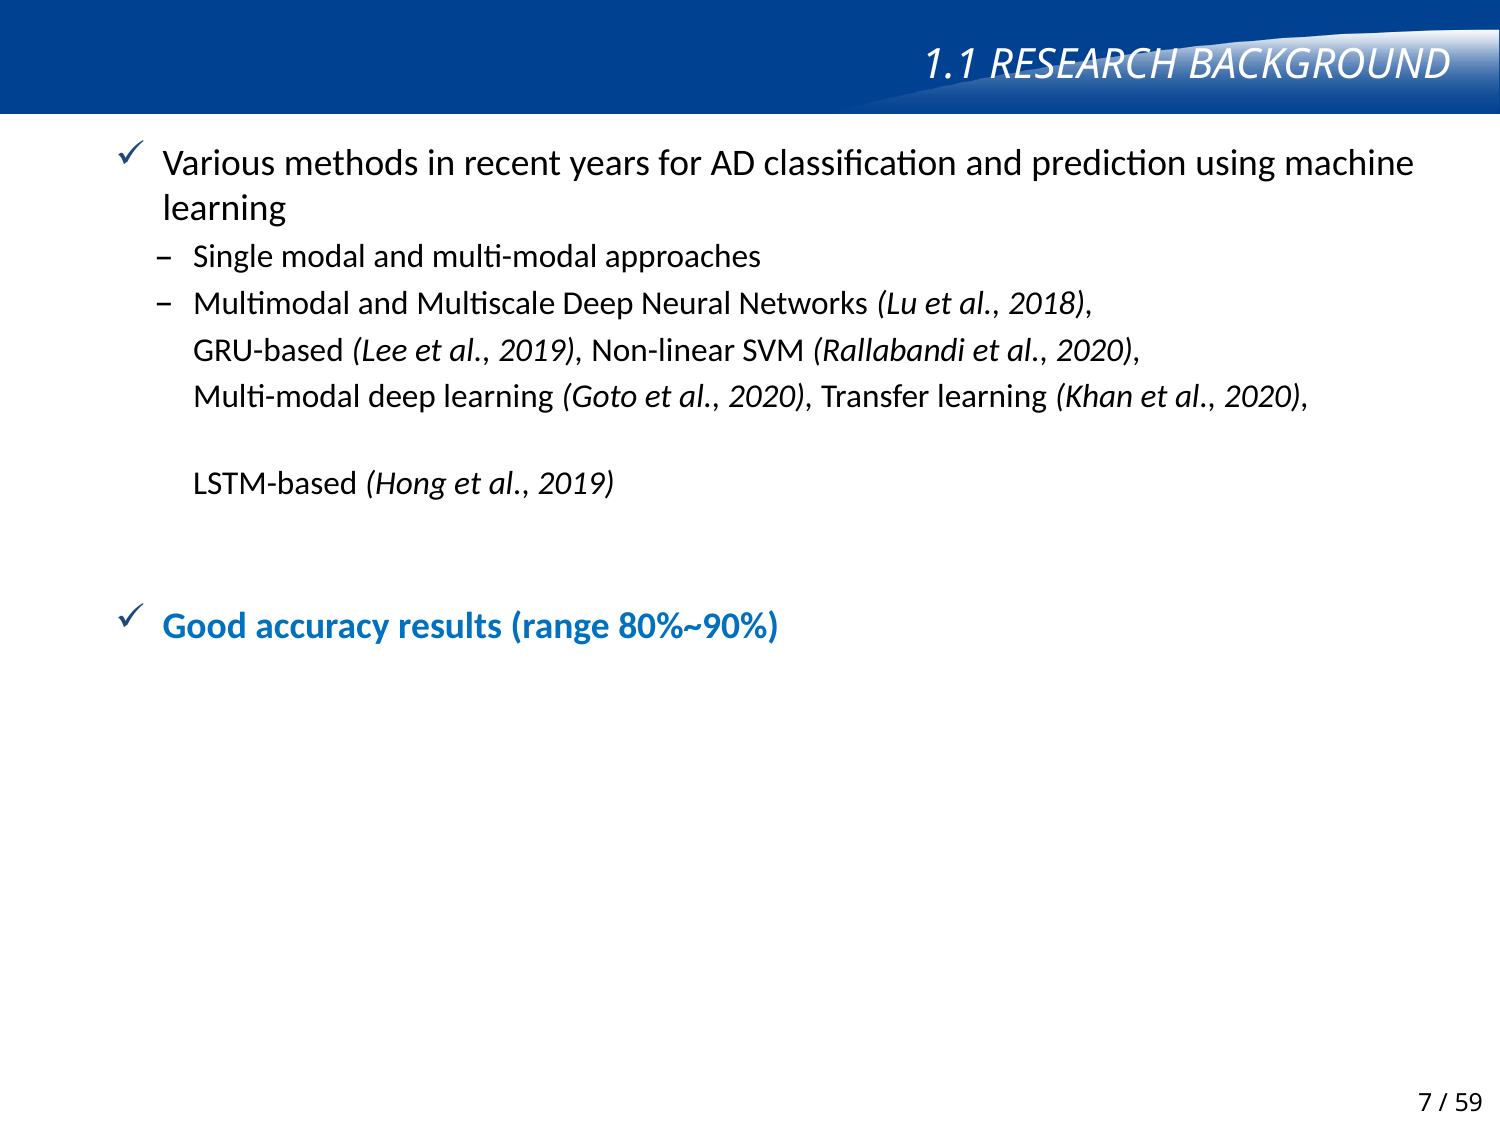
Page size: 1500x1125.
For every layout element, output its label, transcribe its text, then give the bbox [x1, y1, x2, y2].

picture [0, 0, 1500, 114]
list Various methods in recent years for AD classification and prediction using machine learning Single modal and multi-modal approaches Multimodal and Multiscale Deep Neural Networks (Lu et al., 2018), GRU-based (Lee et al., 2019), Non-linear SVM (Rallabandi et al., 2020), Multi-modal deep learning (Goto et al., 2020), Transfer learning (Khan et al., 2020), LSTM-based (Hong et al., 2019) Good accuracy results (range 80%~90%) [45, 130, 1467, 1083]
title 1.1 Research Background [46, 9, 1467, 114]
